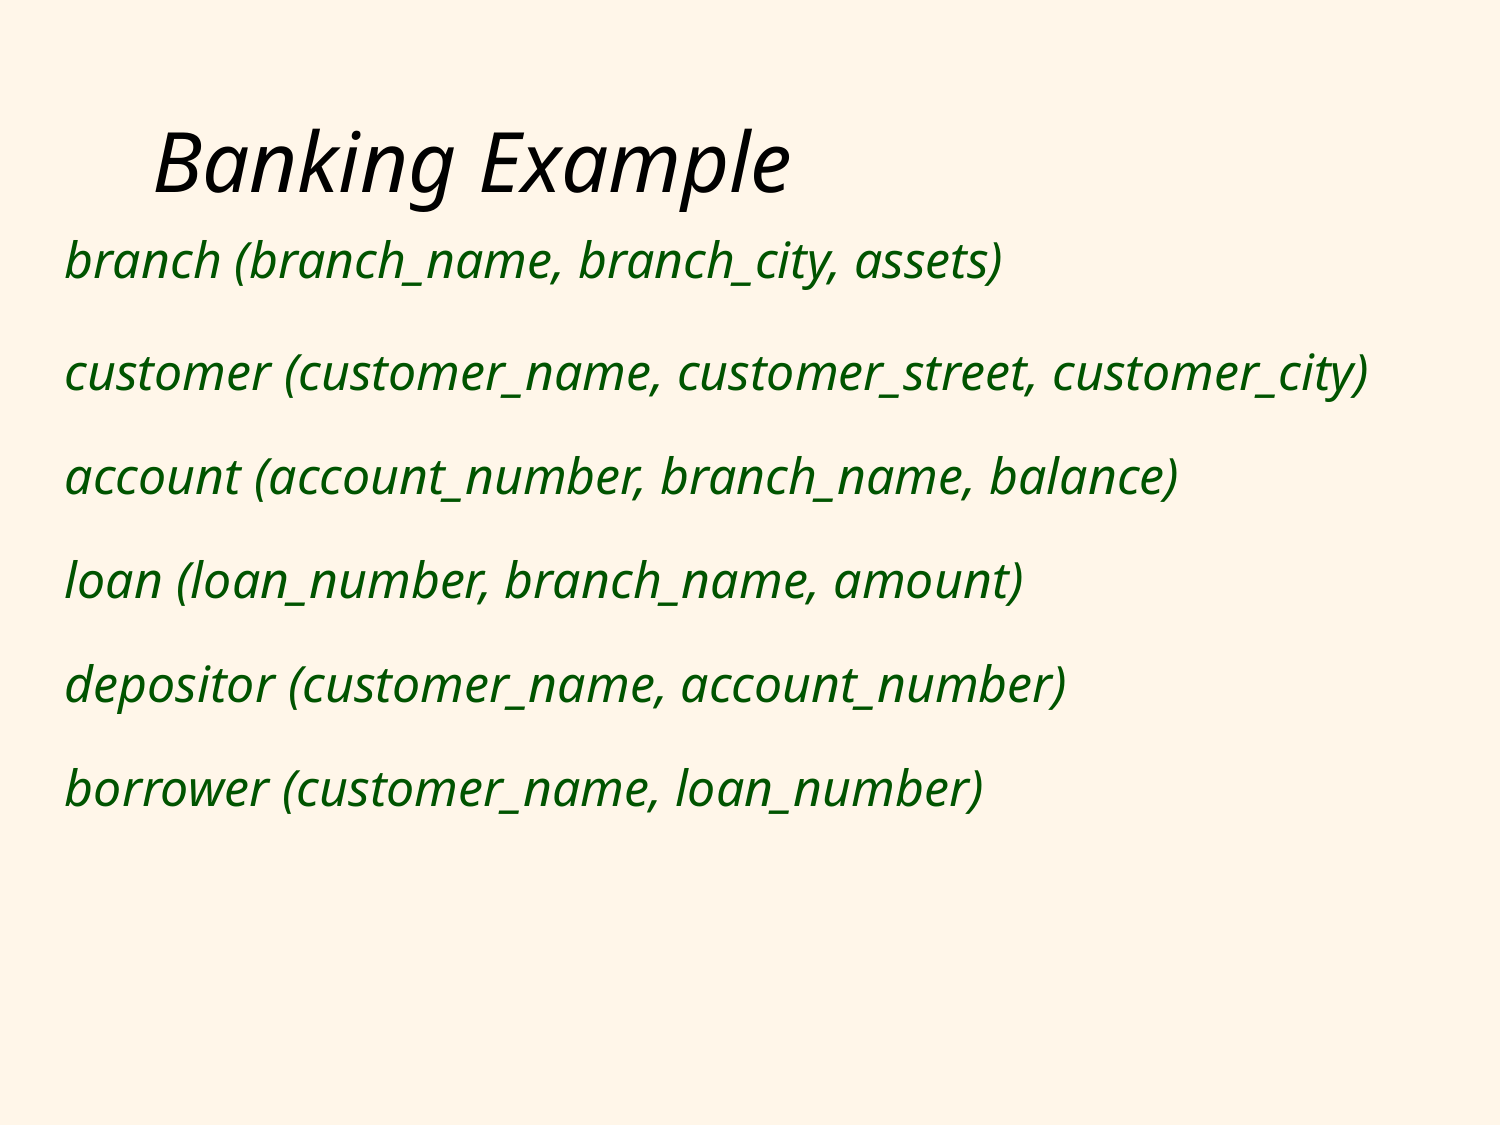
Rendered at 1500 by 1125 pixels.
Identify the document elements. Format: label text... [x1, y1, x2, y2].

title Banking Example [137, 68, 1413, 237]
list branch (branch_name, branch_city, assets) customer (customer_name, customer_street, customer_city) account (account_number, branch_name, balance) loan (loan_number, branch_name, amount) depositor (customer_name, account_number) borrower (customer_name, loan_number) [50, 237, 1438, 1036]
